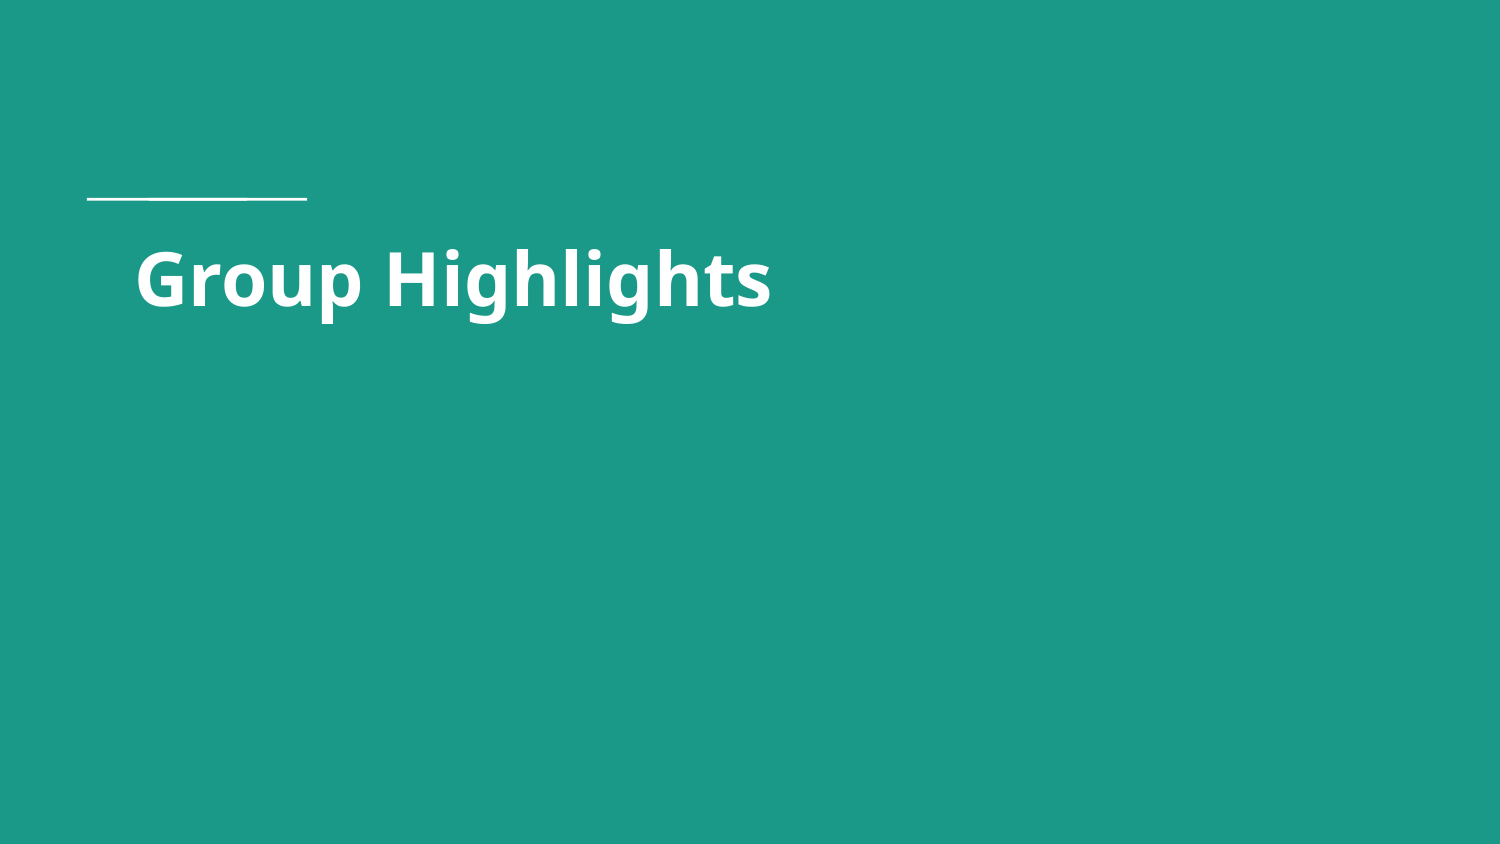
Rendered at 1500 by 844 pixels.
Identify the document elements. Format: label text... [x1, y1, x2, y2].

title Group Highlights [119, 216, 1381, 466]
